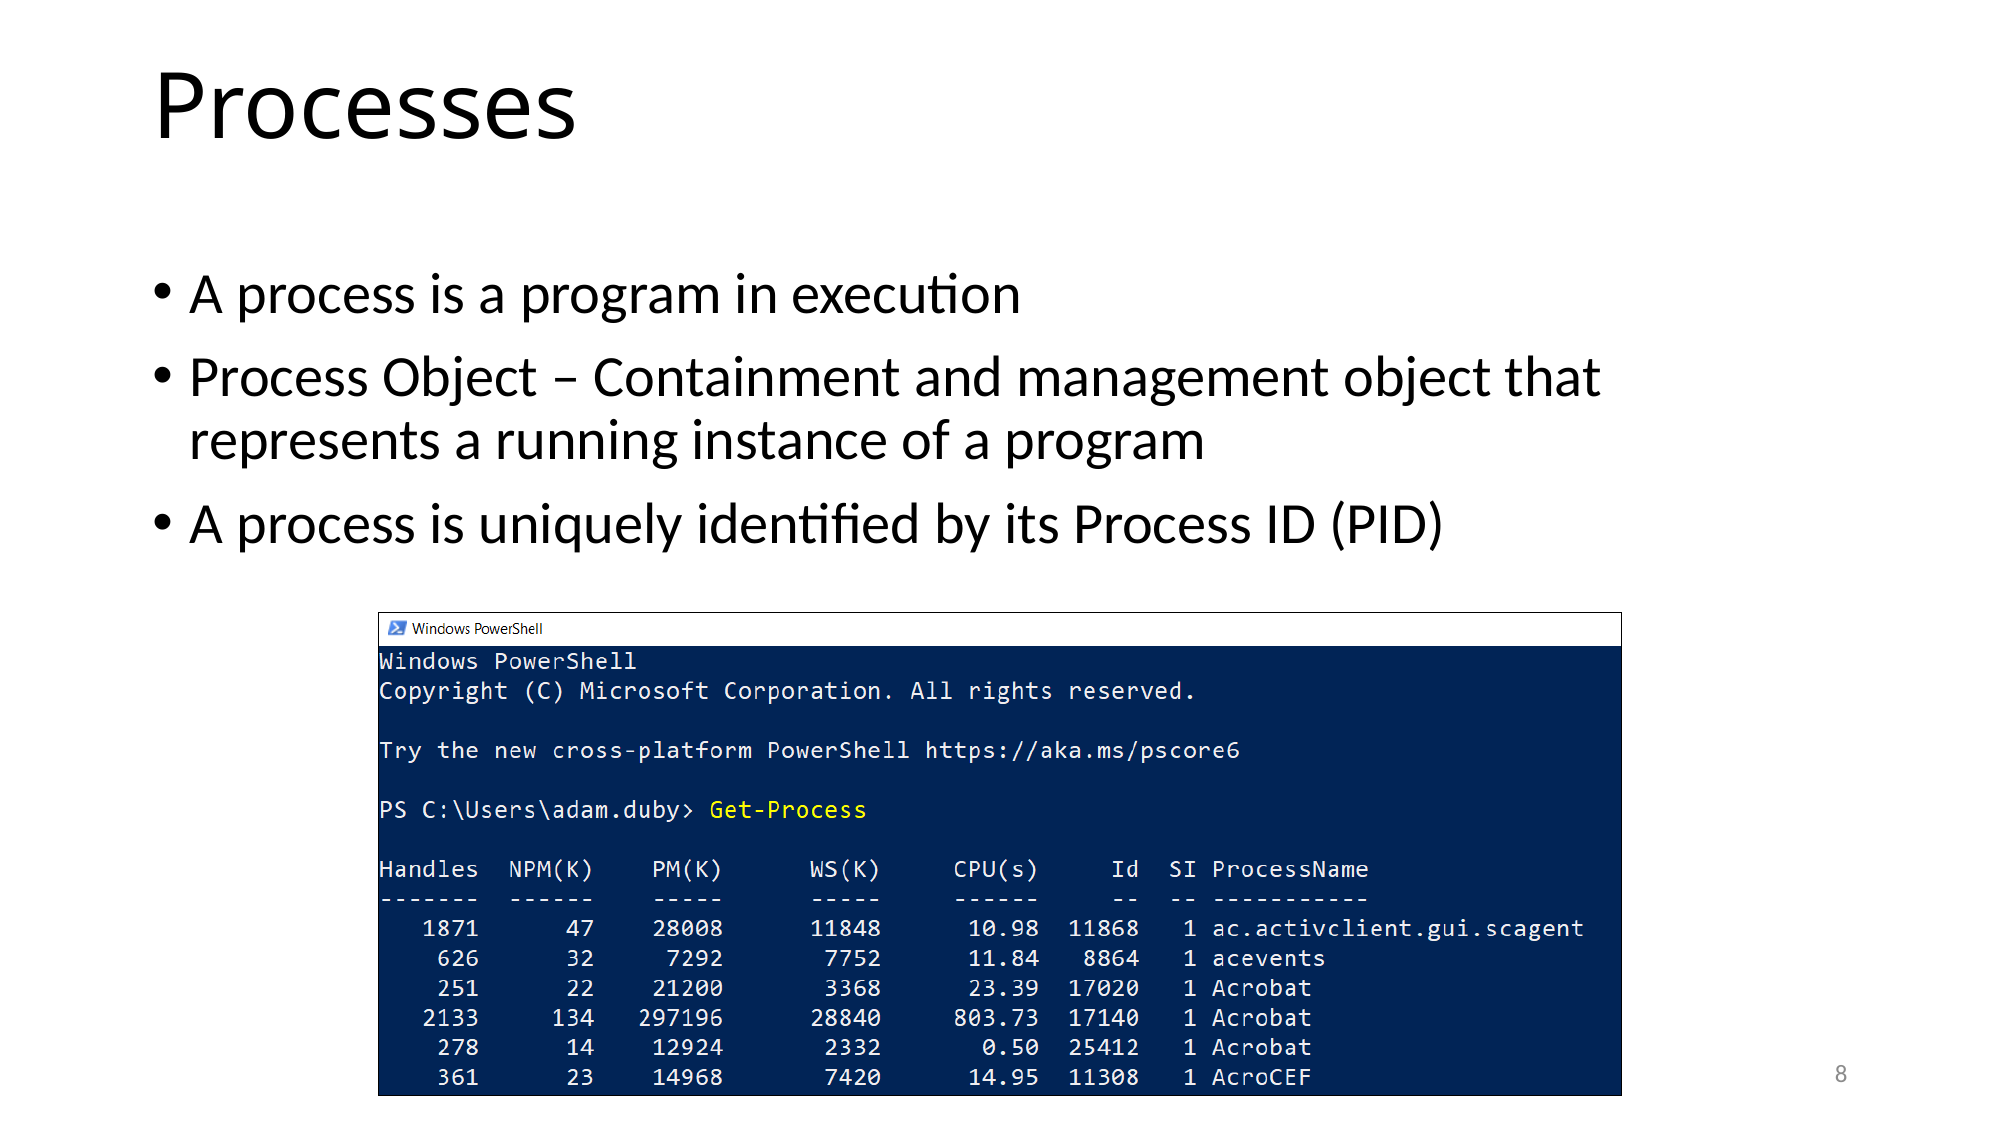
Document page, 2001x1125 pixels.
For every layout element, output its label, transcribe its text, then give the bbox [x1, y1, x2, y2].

footer CS483 – Digital Forensics [662, 1096, 1338, 1103]
list A process is a program in execution Process Object – Containment and management object that represents a running instance of a program A process is uniquely identified by its Process ID (PID) [137, 255, 1863, 970]
picture [378, 612, 1622, 1096]
title Processes [137, 0, 1863, 218]
slide_number 8 [1412, 1042, 1863, 1103]
